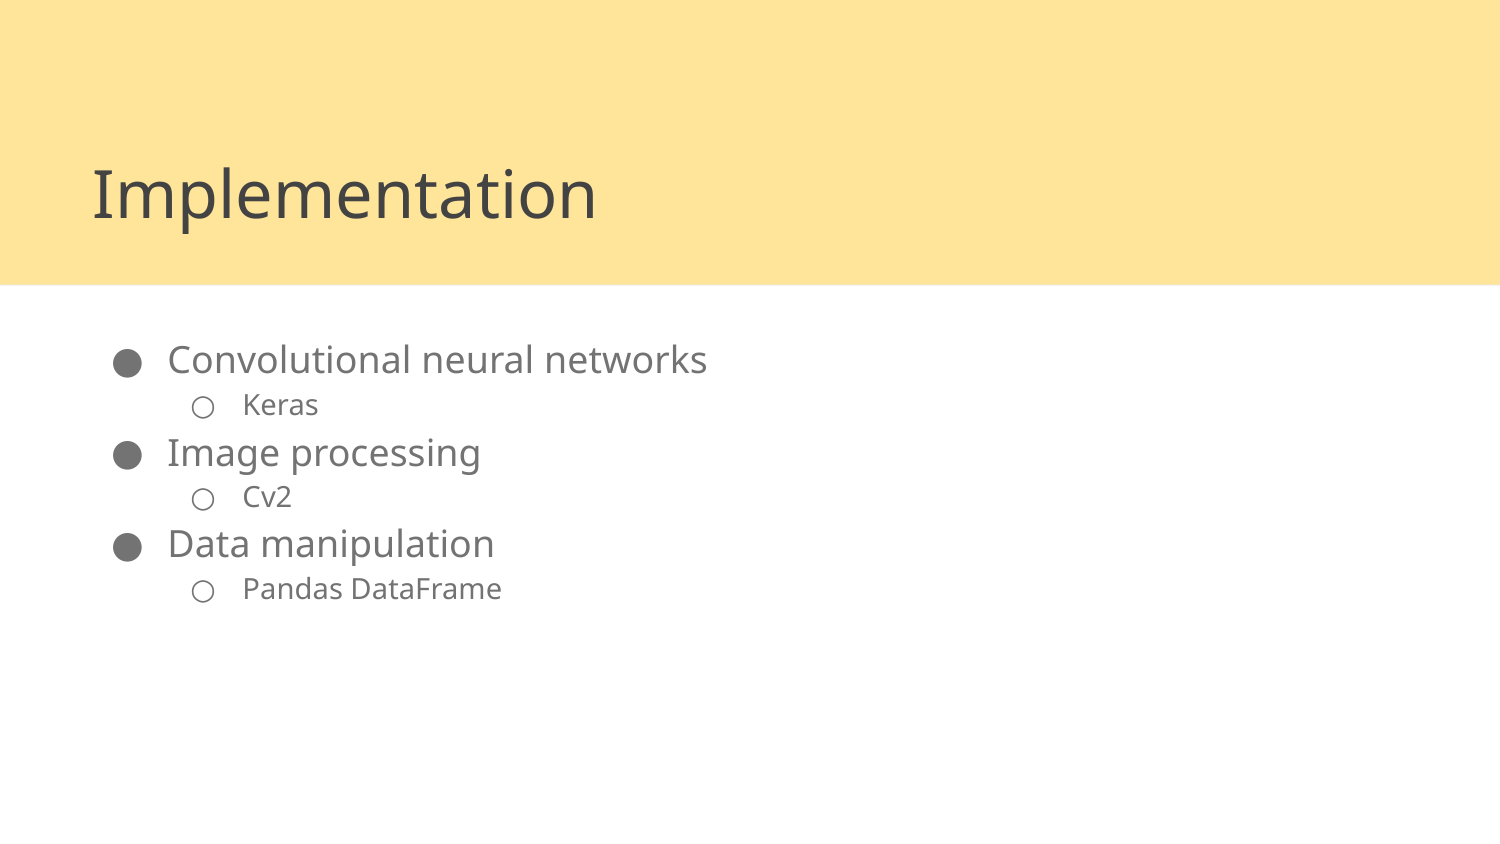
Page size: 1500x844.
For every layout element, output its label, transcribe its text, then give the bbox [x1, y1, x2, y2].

list Convolutional neural networks Keras Image processing Cv2 Data manipulation Pandas DataFrame [77, 314, 1427, 760]
title Implementation [77, 121, 1427, 248]
